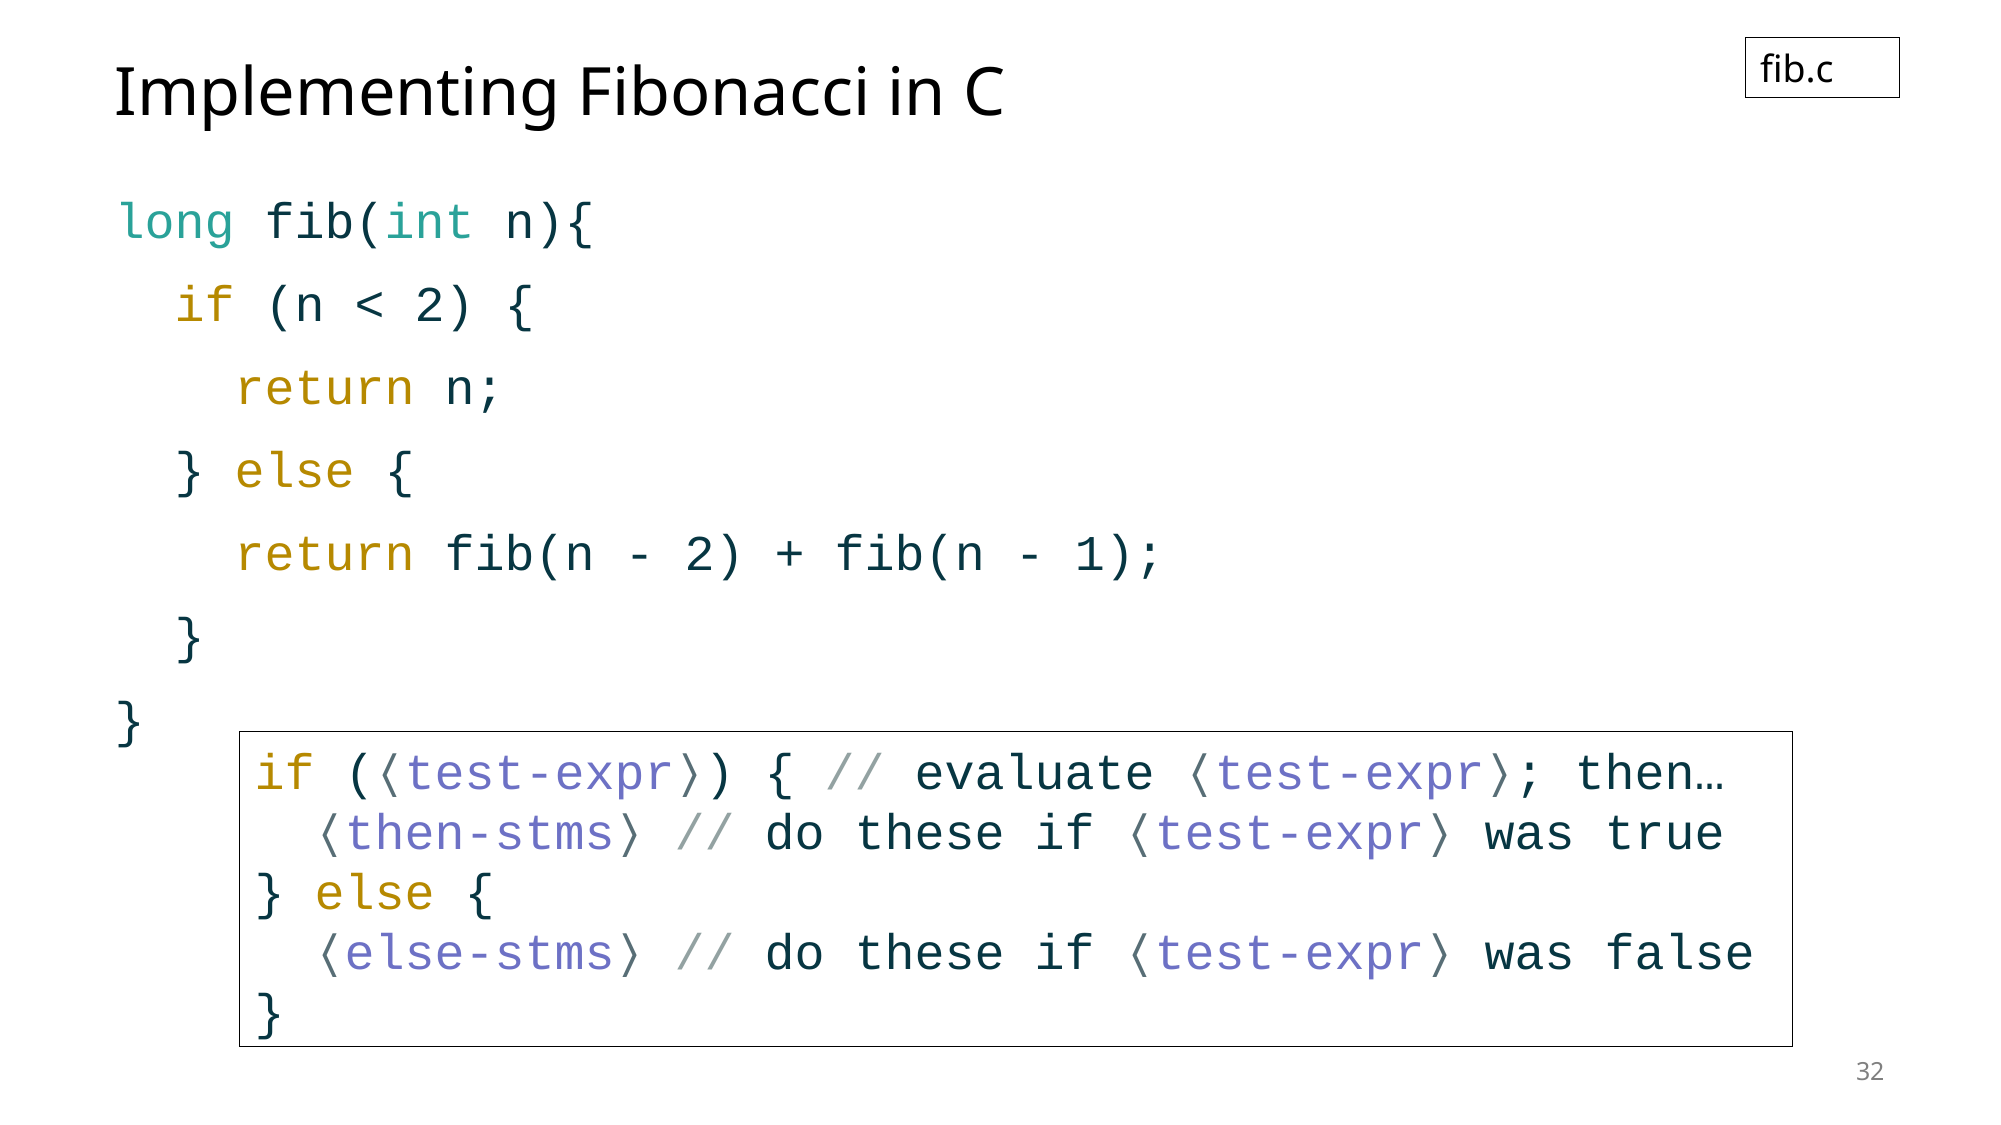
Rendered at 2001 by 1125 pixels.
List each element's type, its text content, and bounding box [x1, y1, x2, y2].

text_box fib.c [1745, 37, 1900, 98]
slide_number 32 [1749, 1042, 1900, 1103]
title Implementing Fibonacci in C [99, 37, 1900, 150]
list long fib(int n){ if (n < 2) { return n; } else { return fib(n ‑ 2) + fib(n ‑ 1); } } [99, 187, 1900, 1013]
text_box if (⟨test-expr⟩) { // evaluate ⟨test-expr⟩; then… ⟨then-stms⟩ // do these if ⟨test-expr⟩ was true } else { ⟨else-stms⟩ // do these if ⟨test-expr⟩ was false } [239, 731, 1793, 1047]
